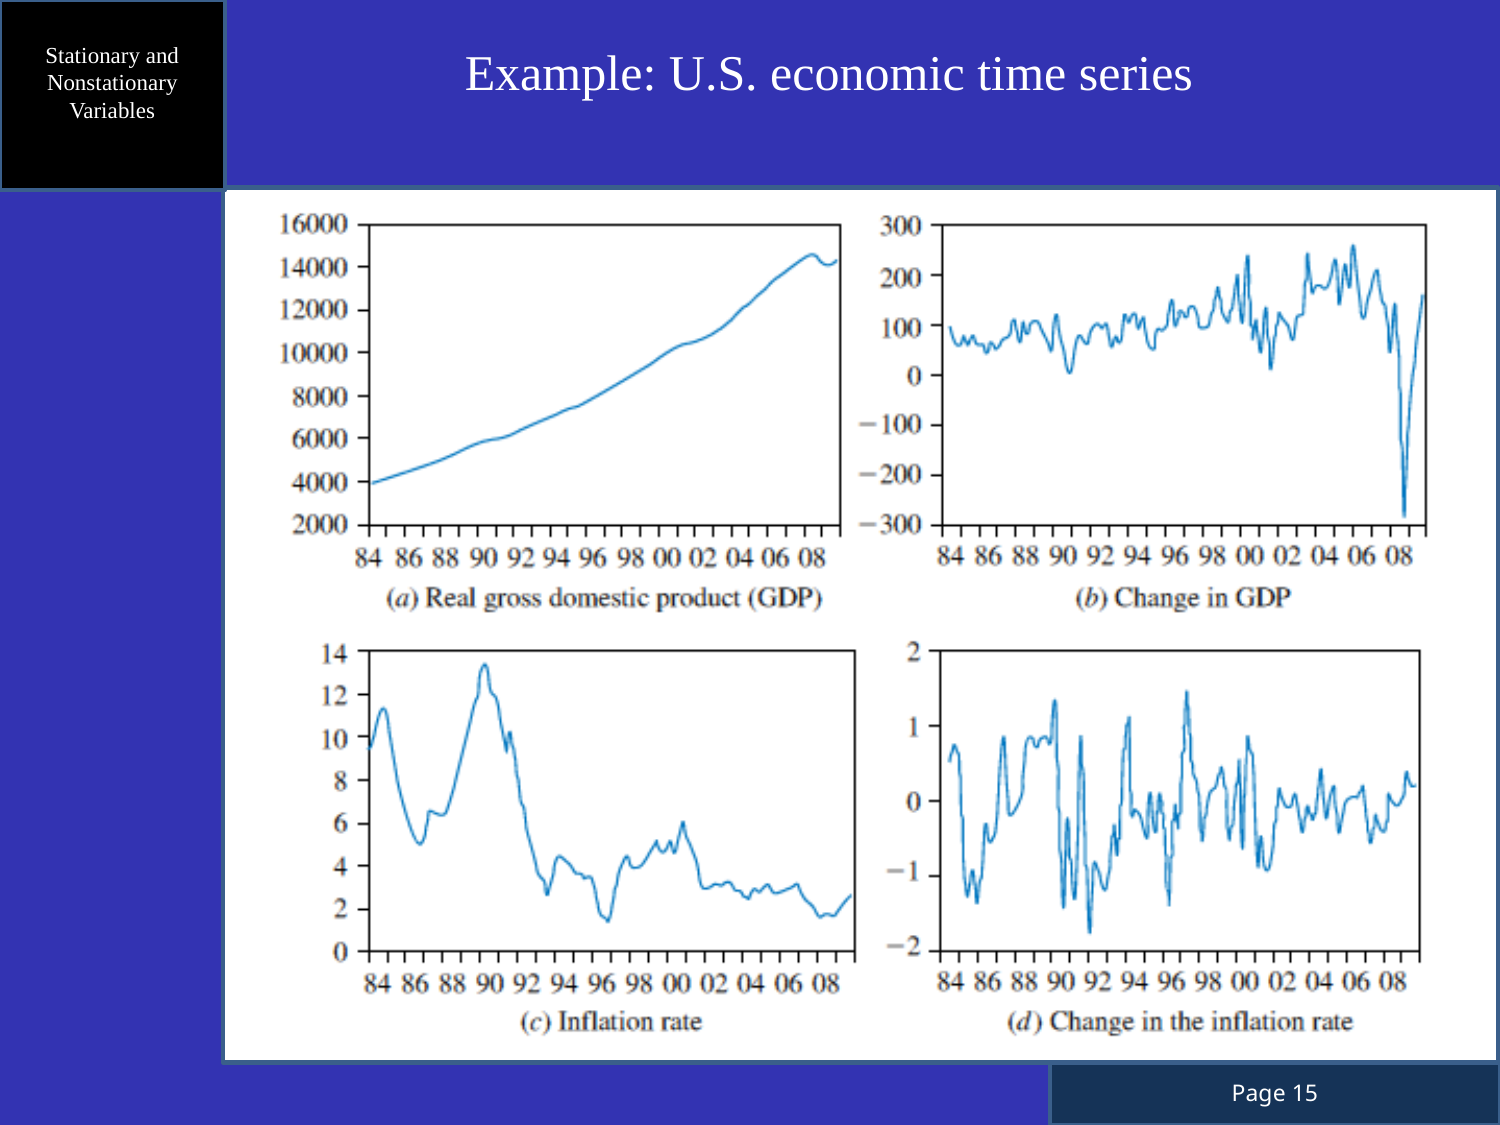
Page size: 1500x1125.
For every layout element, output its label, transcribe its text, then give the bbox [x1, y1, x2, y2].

text_box Stationary and Nonstationary Variables [0, 32, 225, 130]
list [225, 189, 1500, 1065]
text_box Example: U.S. economic time series [299, 32, 1338, 108]
picture [251, 191, 1466, 1053]
